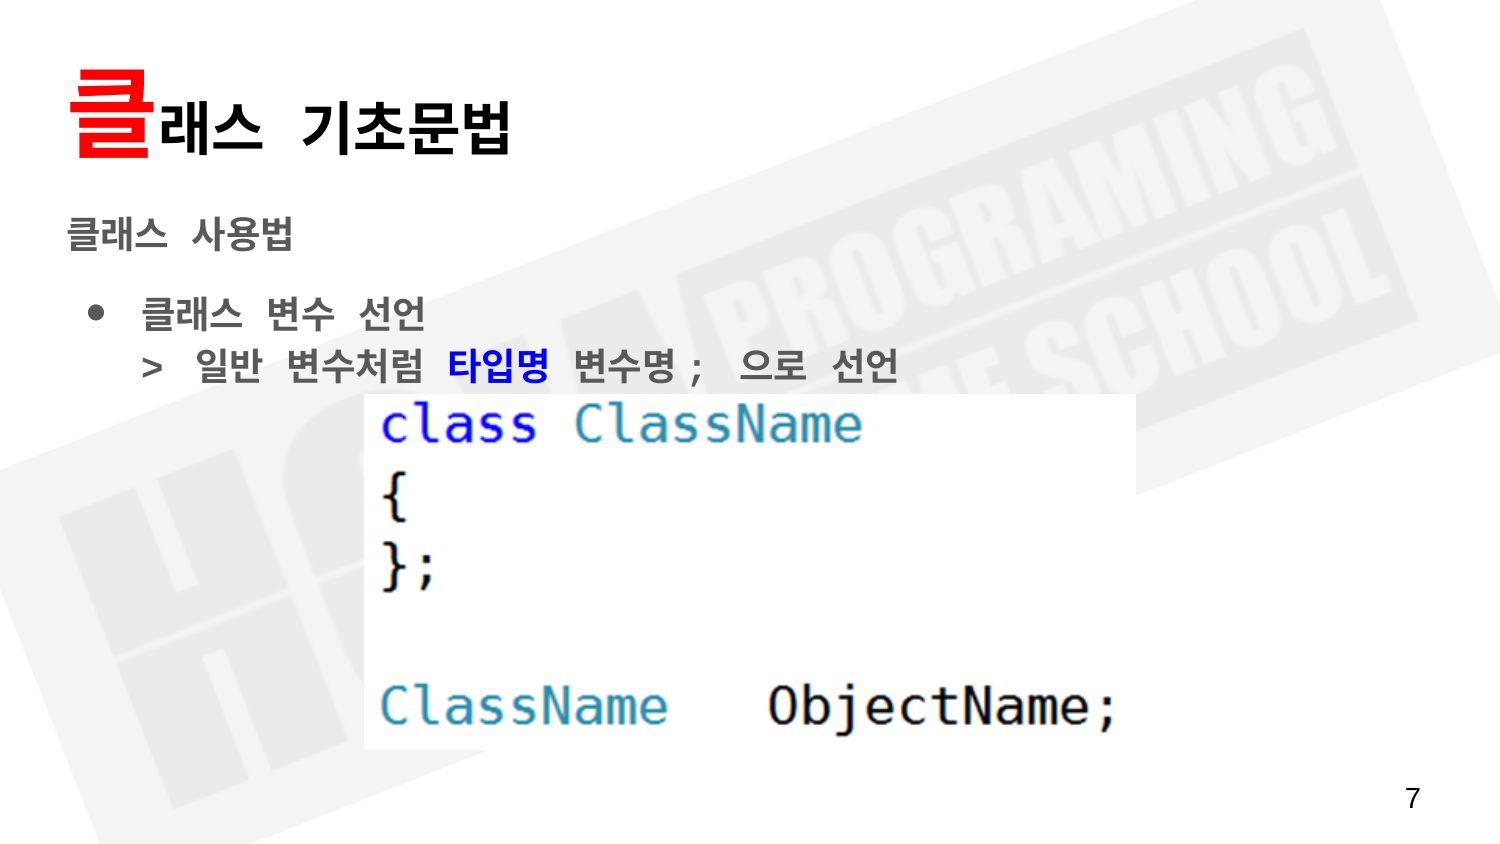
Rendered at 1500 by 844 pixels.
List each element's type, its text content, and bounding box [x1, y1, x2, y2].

list 클래스 변수 선언 > 일반 변수처럼 타입명 변수명; 으로 선언 [51, 269, 1449, 750]
list 클래스 사용법 [51, 189, 1449, 269]
slide_number ‹#› [1389, 764, 1480, 830]
title 클래스 기초문법 [51, 35, 1449, 130]
picture [363, 394, 1137, 750]
